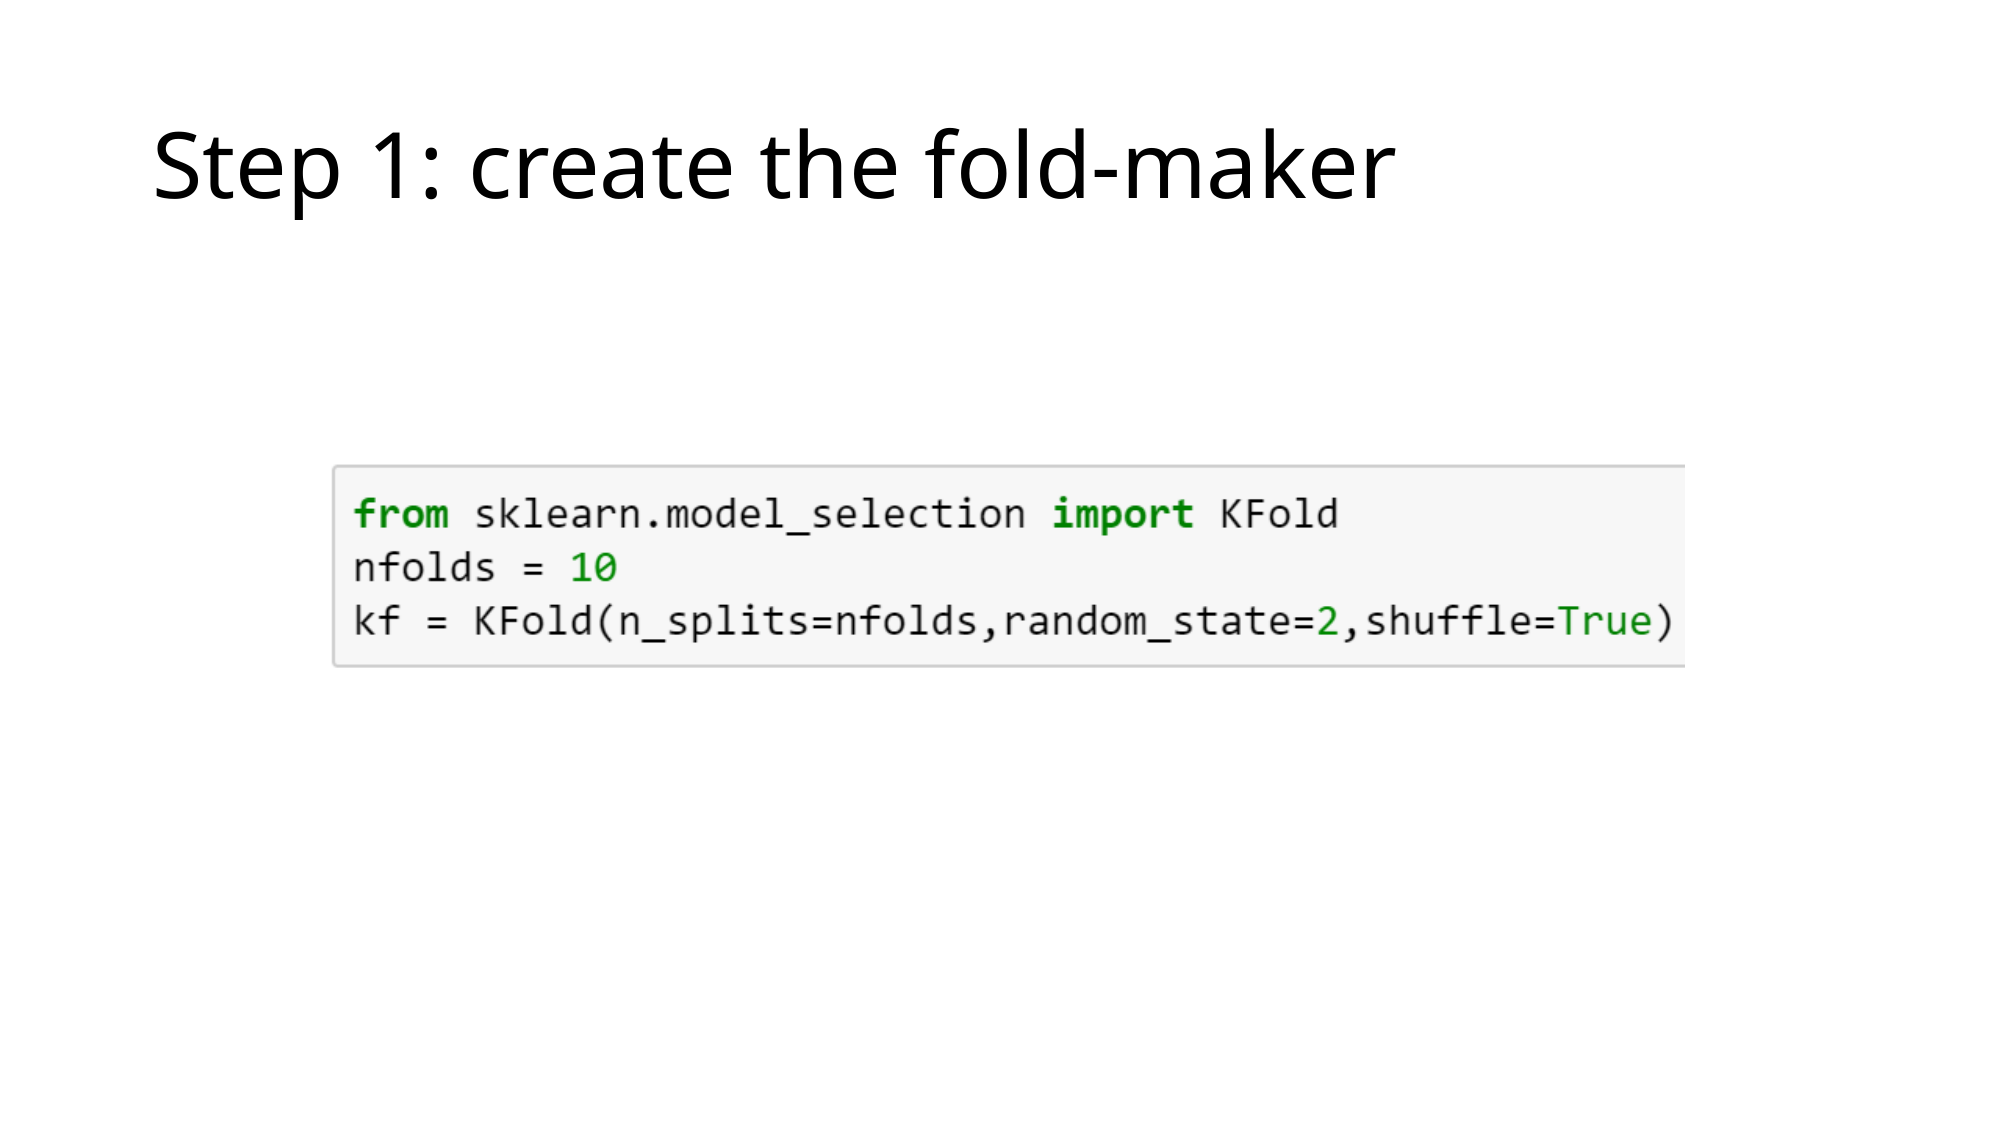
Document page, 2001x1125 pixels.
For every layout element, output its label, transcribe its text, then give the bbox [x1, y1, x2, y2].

title Step 1: create the fold-maker [137, 59, 1863, 278]
picture [315, 446, 1685, 679]
